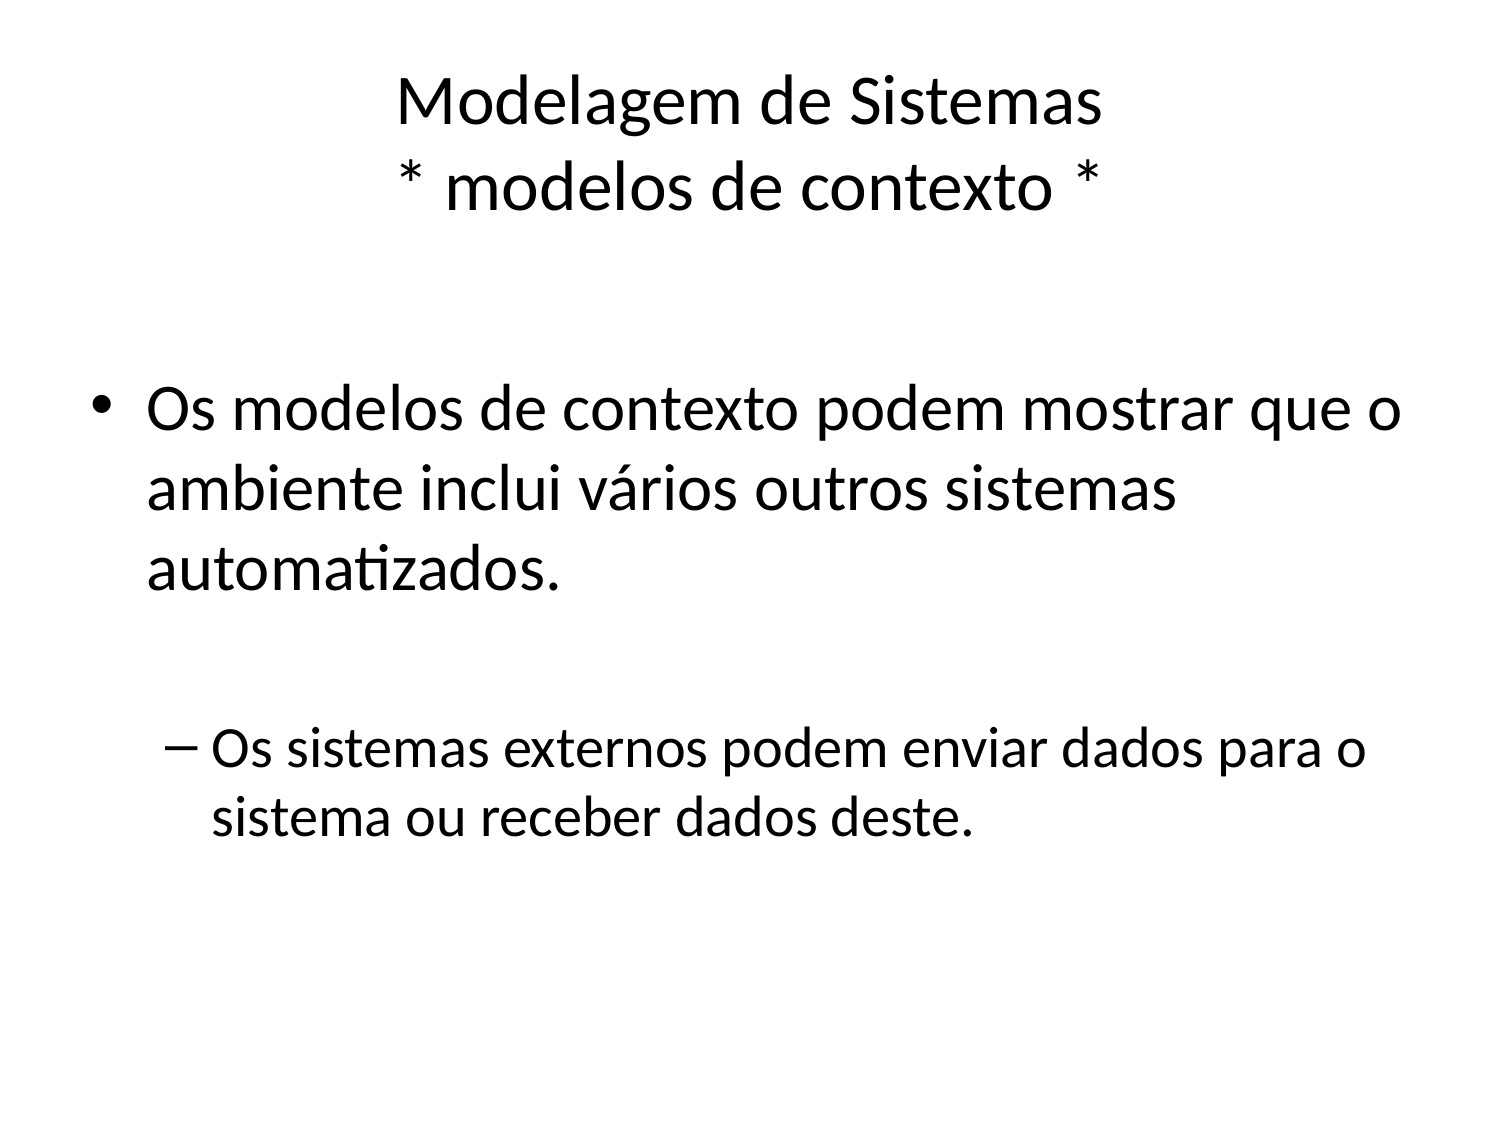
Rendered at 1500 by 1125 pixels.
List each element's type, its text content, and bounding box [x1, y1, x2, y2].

title Modelagem de Sistemas * modelos de contexto * [75, 45, 1425, 233]
list Os modelos de contexto podem mostrar que o ambiente inclui vários outros sistemas automatizados. Os sistemas externos podem enviar dados para o sistema ou receber dados deste. [75, 262, 1425, 1005]
